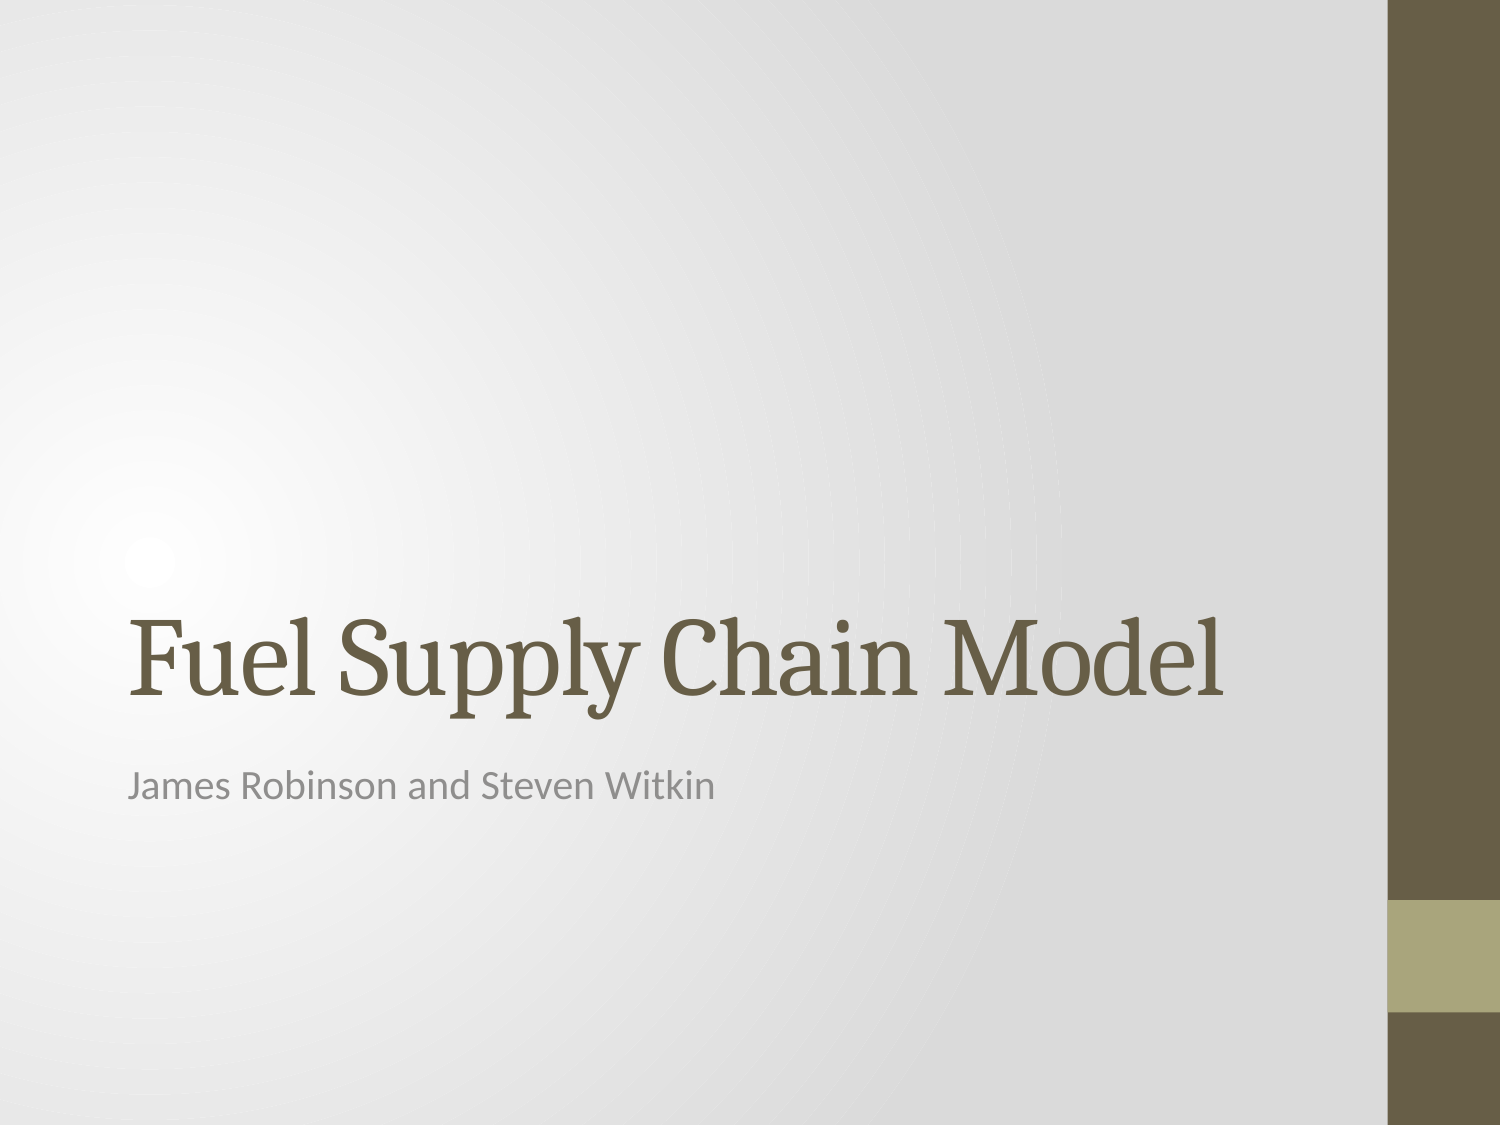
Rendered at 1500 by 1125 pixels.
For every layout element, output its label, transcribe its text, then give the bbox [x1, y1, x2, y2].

subtitle James Robinson and Steven Witkin [112, 750, 1173, 925]
title Fuel Supply Chain Model [112, 299, 1350, 726]
